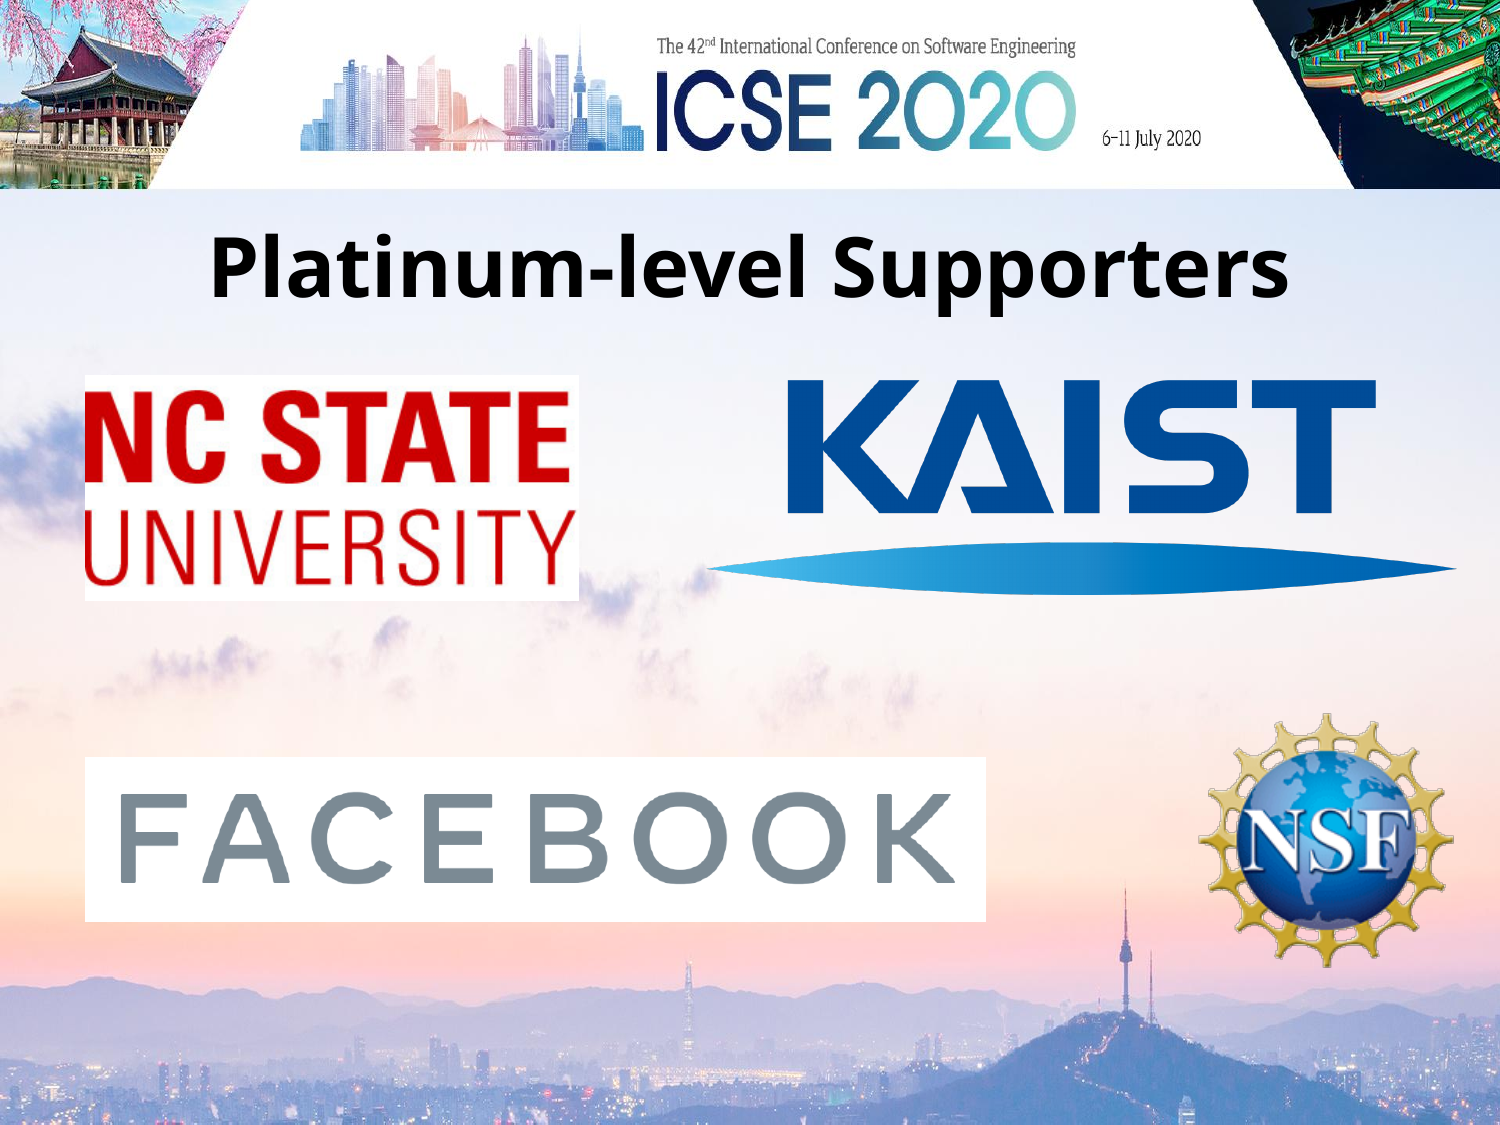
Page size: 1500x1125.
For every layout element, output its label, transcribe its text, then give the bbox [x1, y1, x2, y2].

picture [0, 333, 1500, 1125]
title Platinum-level Supporters [0, 196, 1500, 333]
picture [0, 0, 1500, 196]
